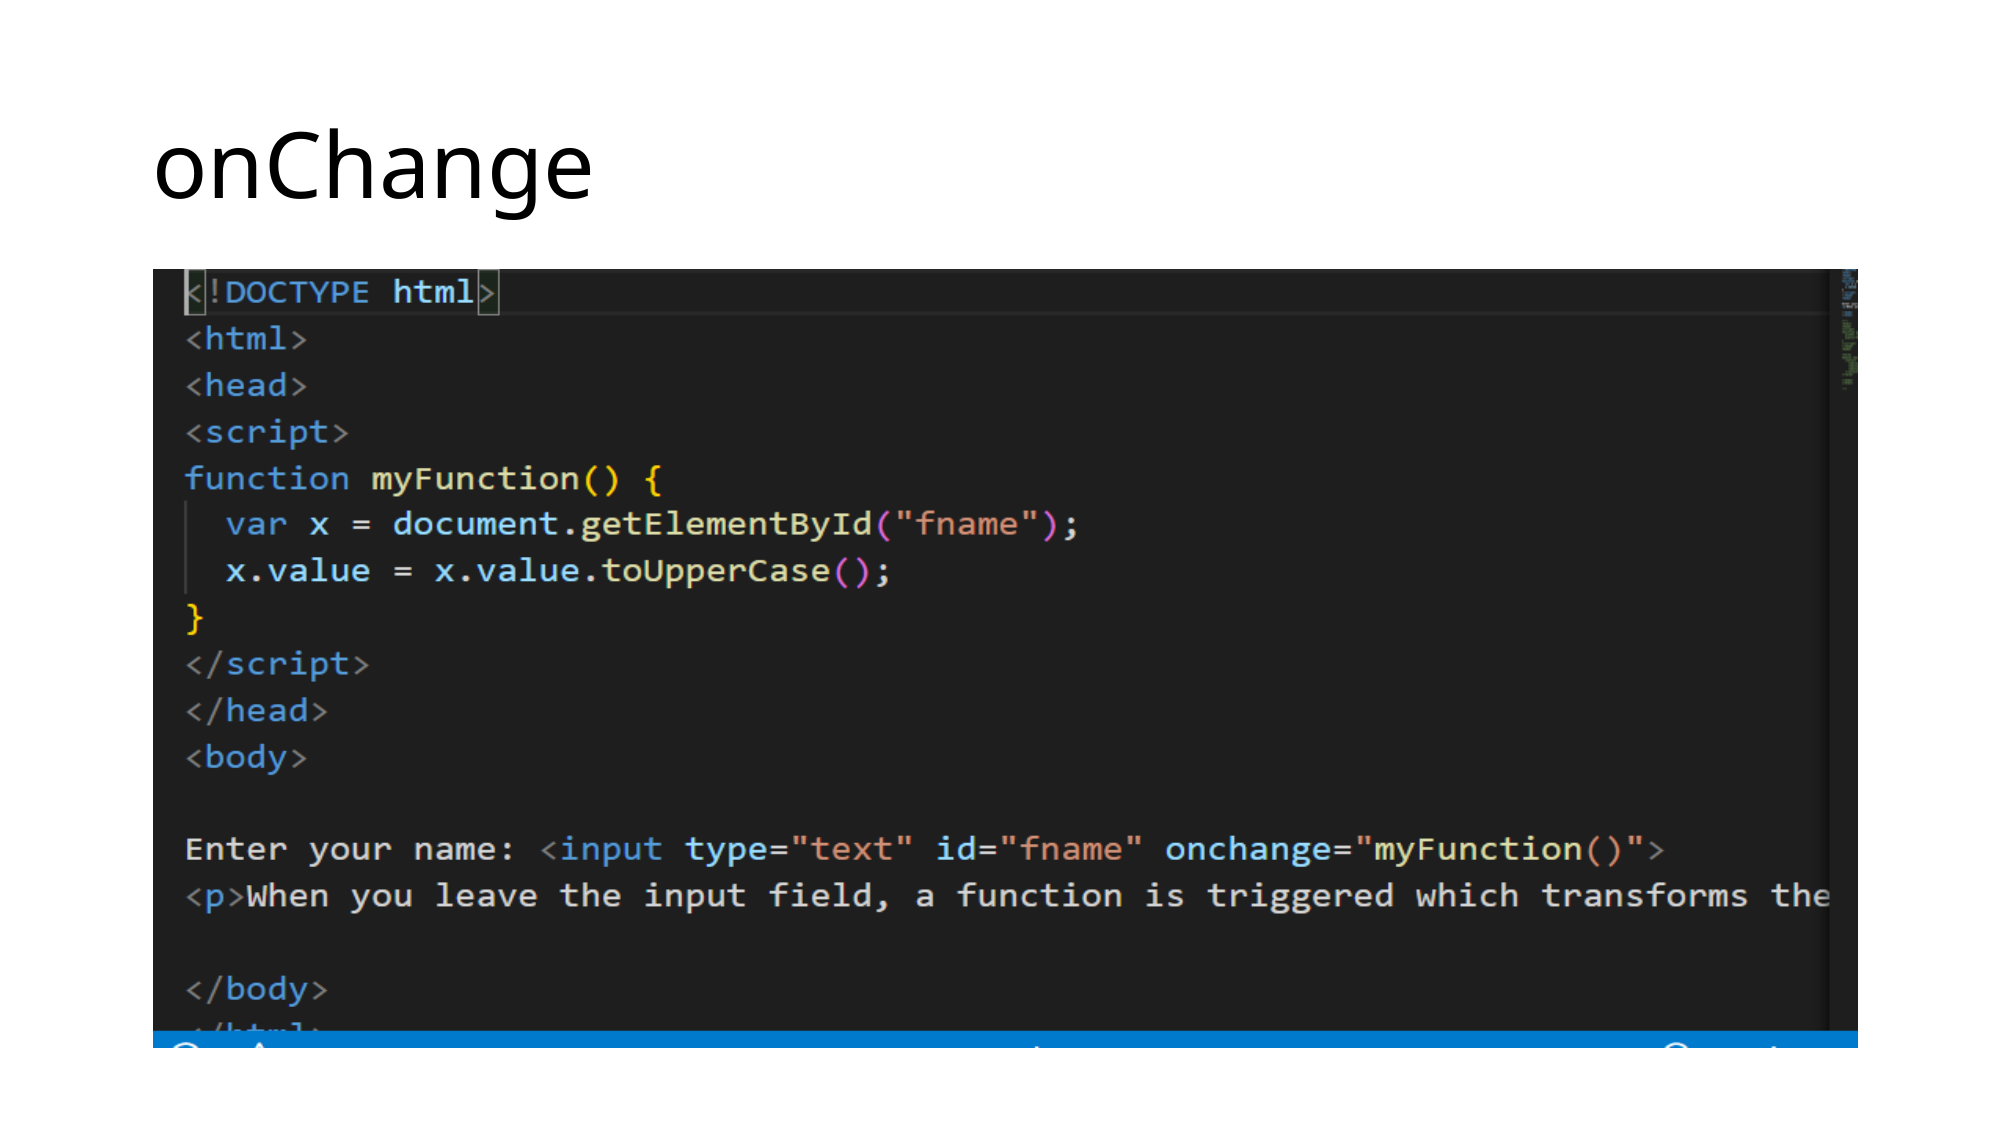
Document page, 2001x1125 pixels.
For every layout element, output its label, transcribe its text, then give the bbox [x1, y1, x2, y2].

title onChange [137, 59, 1863, 278]
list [152, 269, 1858, 1048]
